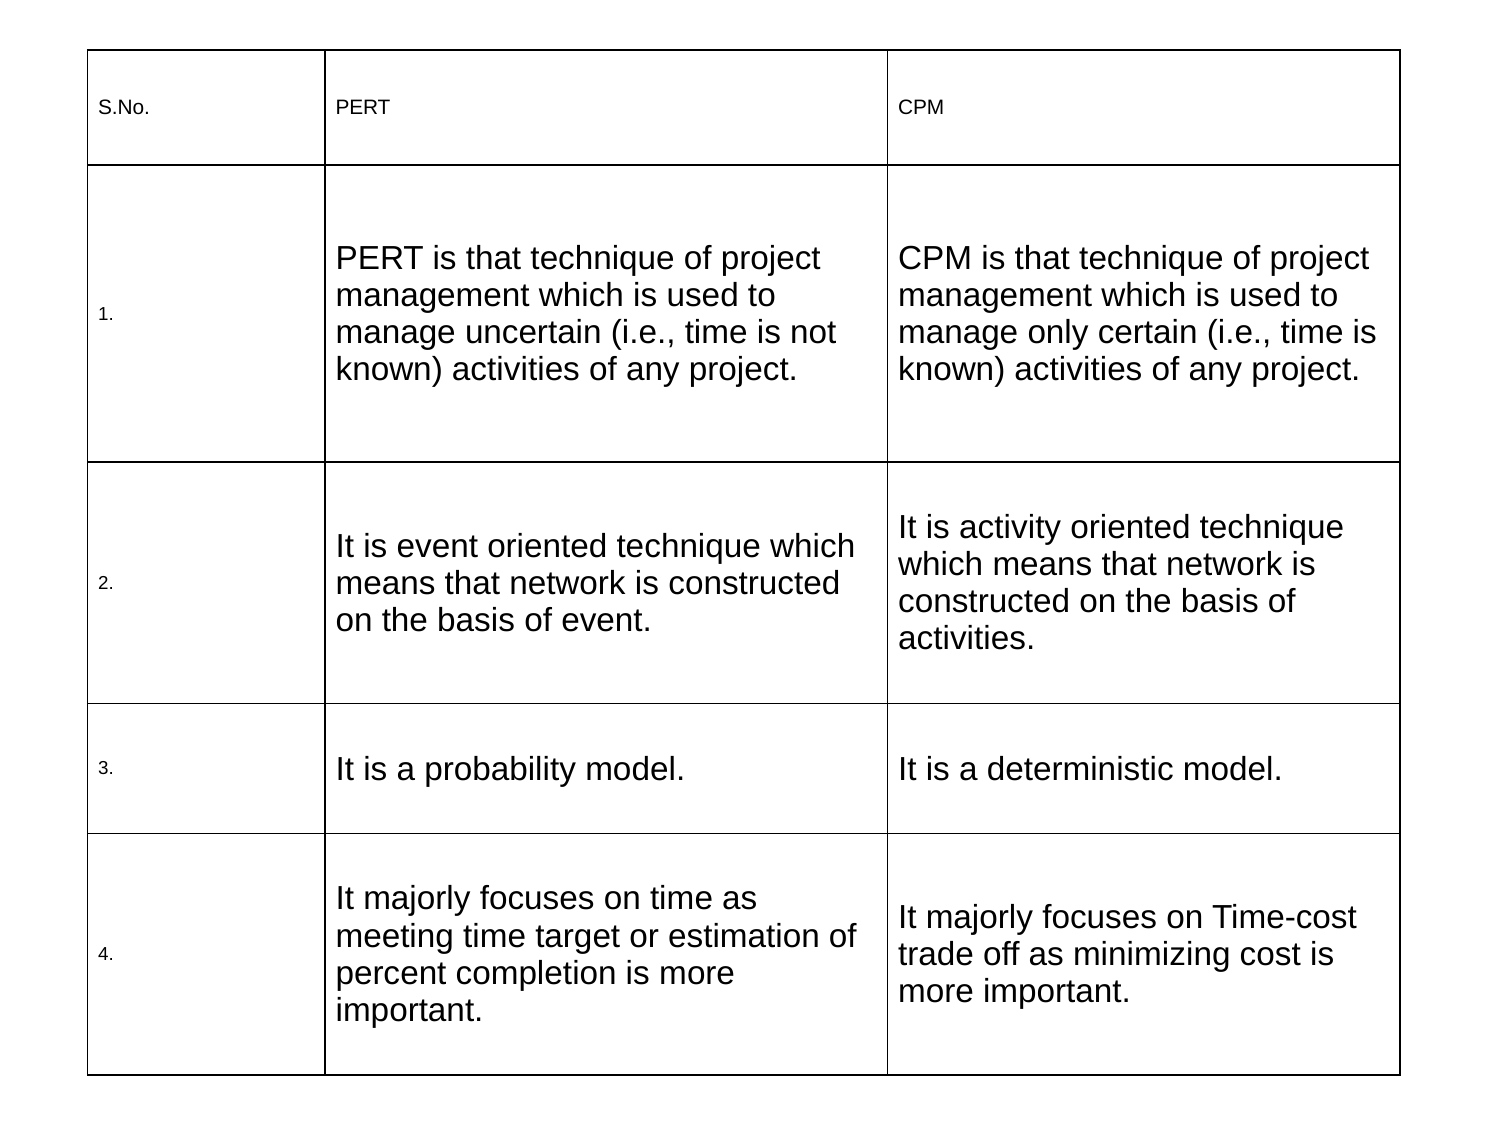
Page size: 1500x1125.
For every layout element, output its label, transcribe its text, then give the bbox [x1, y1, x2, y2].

table_cell It is a probability model. [326, 704, 887, 833]
table_cell 3. [88, 704, 324, 833]
table_header S.No. [88, 51, 324, 164]
table_header CPM [888, 51, 1399, 164]
table_cell 2. [88, 463, 324, 703]
table_cell It is event oriented technique which means that network is constructed on the basis of event. [326, 463, 887, 703]
table_cell It majorly focuses on Time-cost trade off as minimizing cost is more important. [888, 834, 1399, 1074]
table_cell It is a deterministic model. [888, 704, 1399, 833]
table_cell CPM is that technique of project management which is used to manage only certain (i.e., time is known) activities of any project. [888, 166, 1399, 461]
table_cell 1. [88, 166, 324, 461]
table_cell 4. [88, 834, 324, 1074]
table_cell PERT is that technique of project management which is used to manage uncertain (i.e., time is not known) activities of any project. [326, 166, 887, 461]
table_header PERT [326, 51, 887, 164]
table_cell It is activity oriented technique which means that network is constructed on the basis of activities. [888, 463, 1399, 703]
table_cell It majorly focuses on time as meeting time target or estimation of percent completion is more important. [326, 834, 887, 1074]
